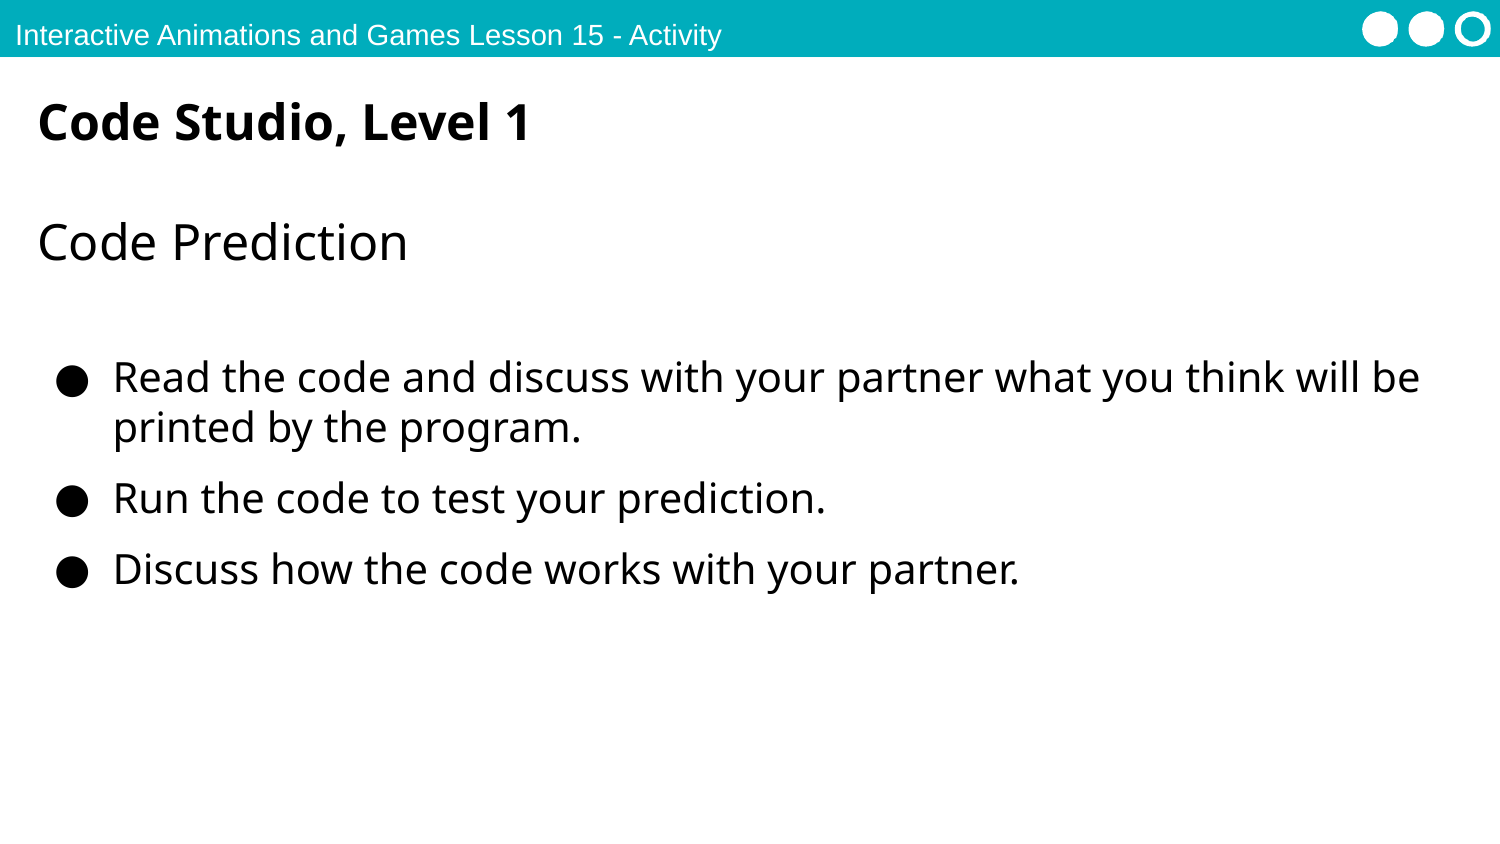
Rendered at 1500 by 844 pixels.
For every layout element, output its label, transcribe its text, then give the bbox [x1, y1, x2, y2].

text_box Code Studio, Level 1 Code Prediction Read the code and discuss with your partner what you think will be printed by the program. Run the code to test your prediction. Discuss how the code works with your partner. [22, 75, 1488, 714]
picture [0, 0, 1500, 844]
text_box Interactive Animations and Games Lesson 15 - Activity [0, 0, 750, 58]
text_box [1364, 13, 1488, 45]
